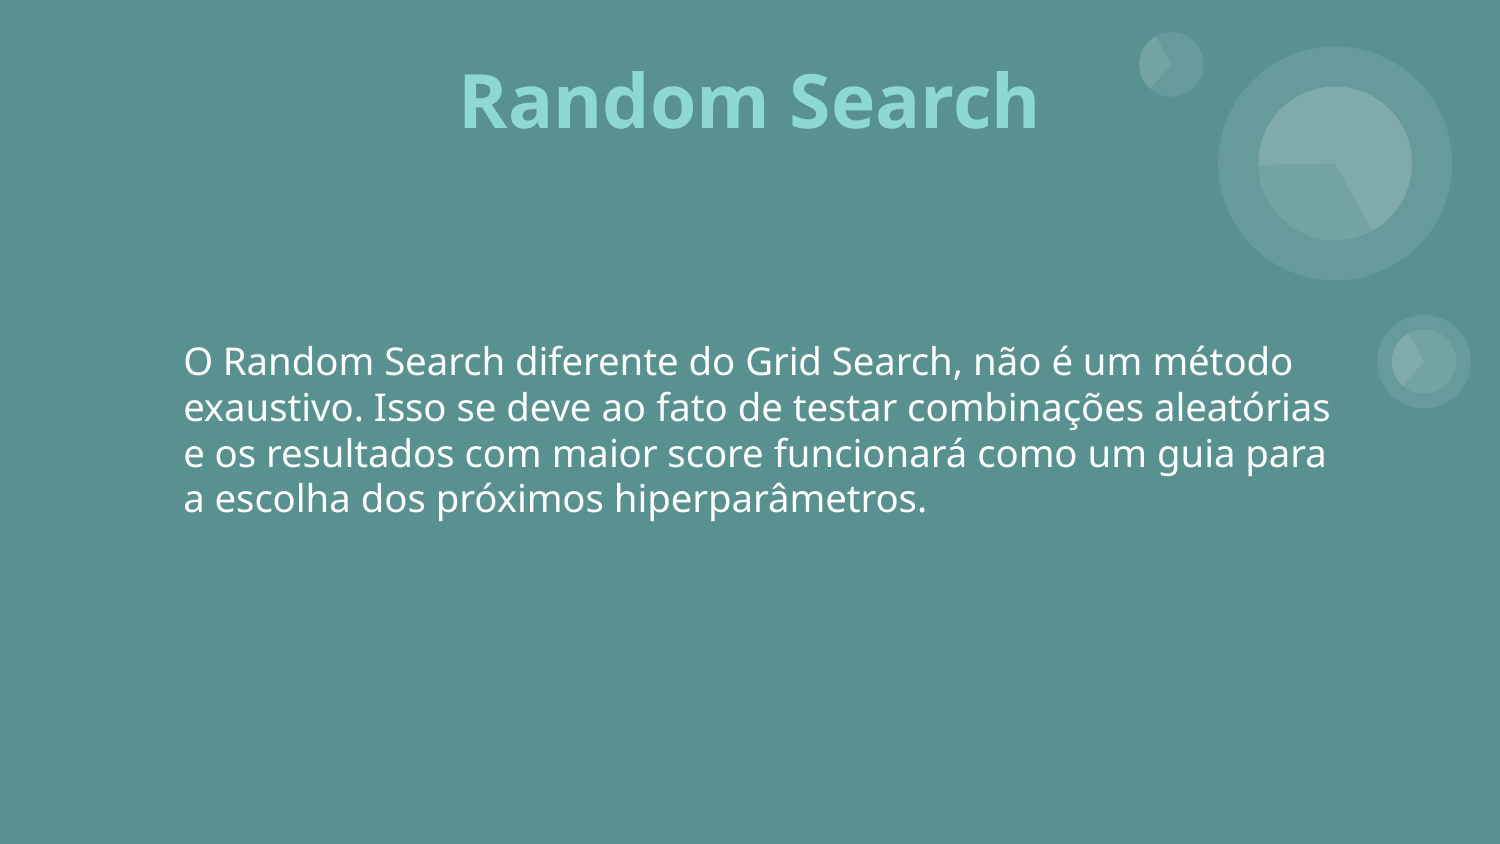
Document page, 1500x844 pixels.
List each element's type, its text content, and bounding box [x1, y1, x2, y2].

title Random Search [269, 38, 1231, 215]
title O Random Search diferente do Grid Search, não é um método exaustivo. Isso se deve ao fato de testar combinações aleatórias e os resultados com maior score funcionará como um guia para a escolha dos próximos hiperparâmetros. [168, 214, 1349, 644]
